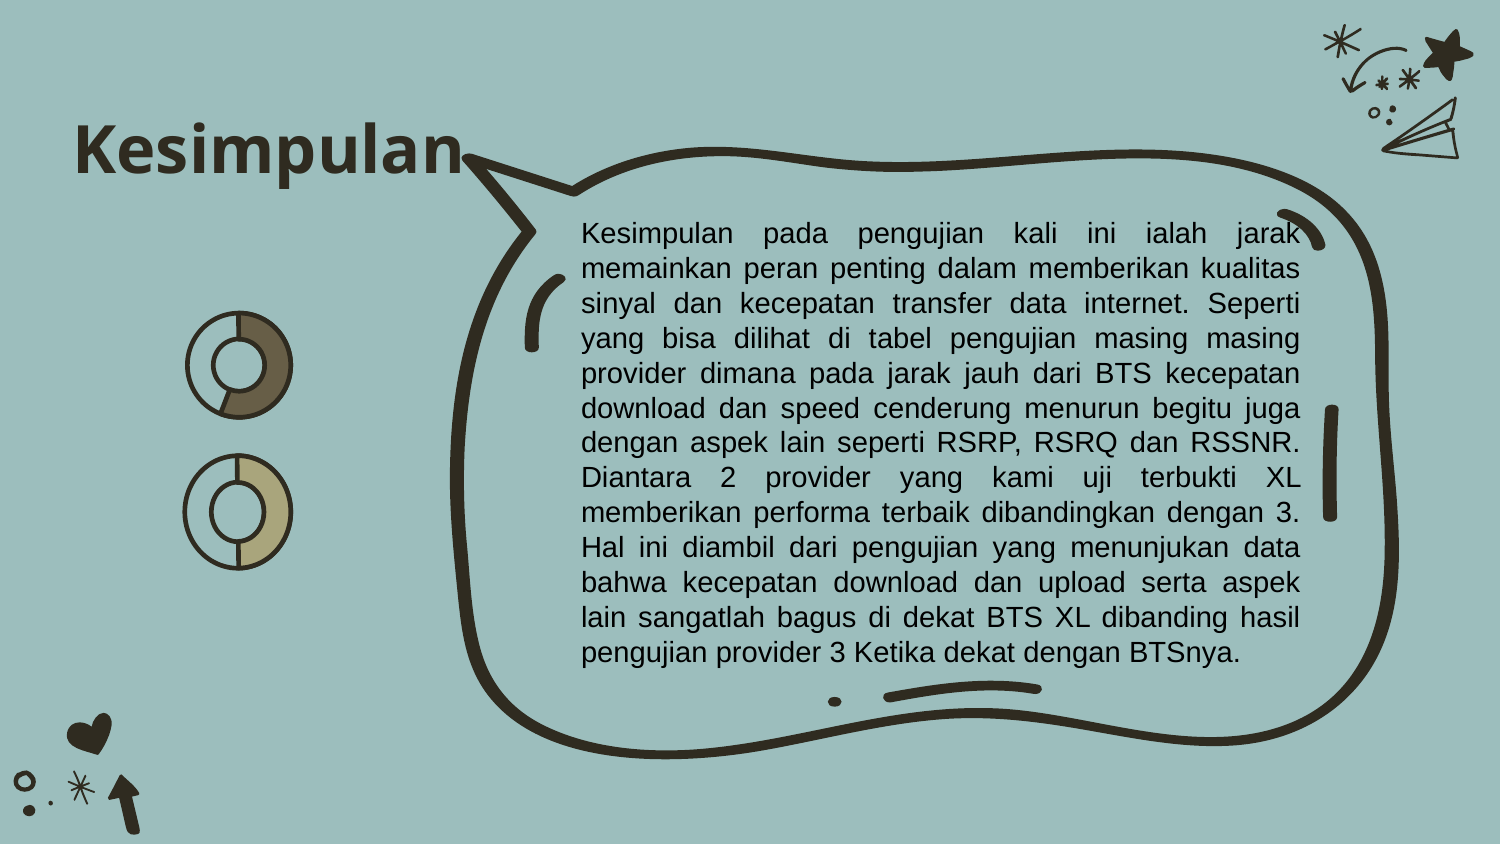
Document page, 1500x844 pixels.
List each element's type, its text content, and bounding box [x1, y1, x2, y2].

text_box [187, 312, 291, 418]
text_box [184, 455, 291, 569]
title Kesimpulan [0, 107, 538, 187]
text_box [449, 146, 1405, 760]
